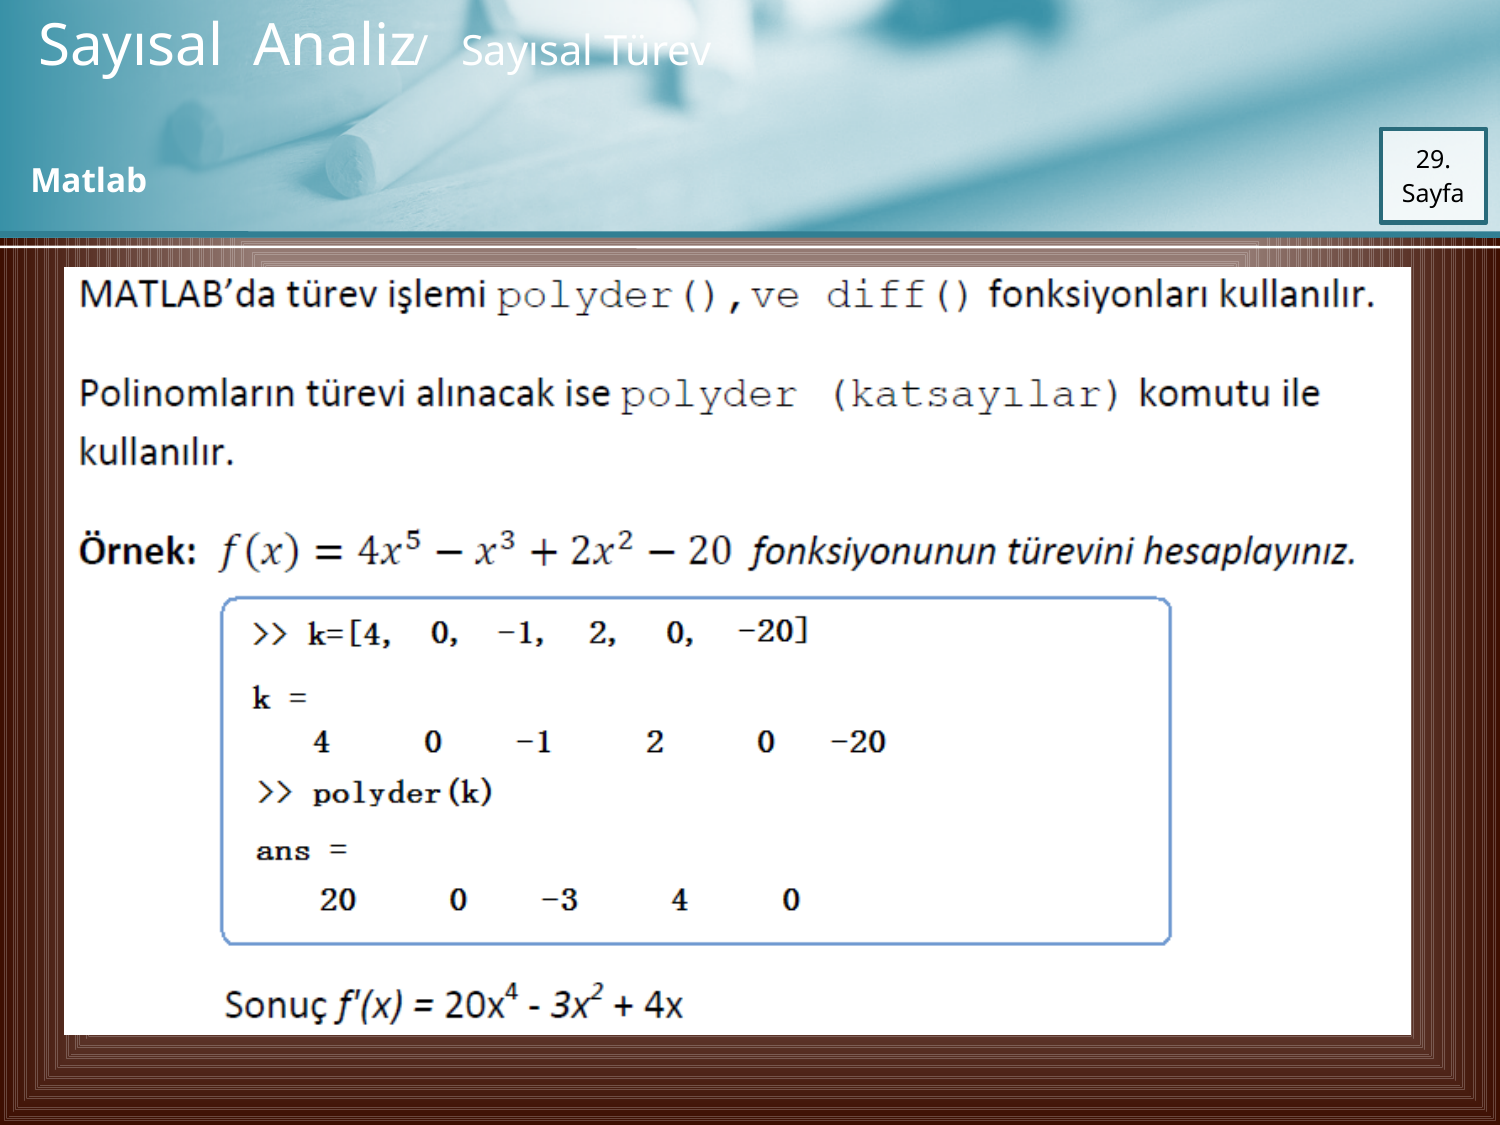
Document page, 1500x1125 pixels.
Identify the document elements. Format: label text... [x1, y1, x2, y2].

picture [64, 267, 1411, 1035]
text_box Sayısal Analiz [23, 1, 1074, 147]
text_box 29. Sayfa [1379, 127, 1488, 225]
text_box / Sayısal Türev [398, 12, 1441, 85]
text_box [35, 234, 1500, 1125]
text_box Matlab [0, 164, 1043, 235]
